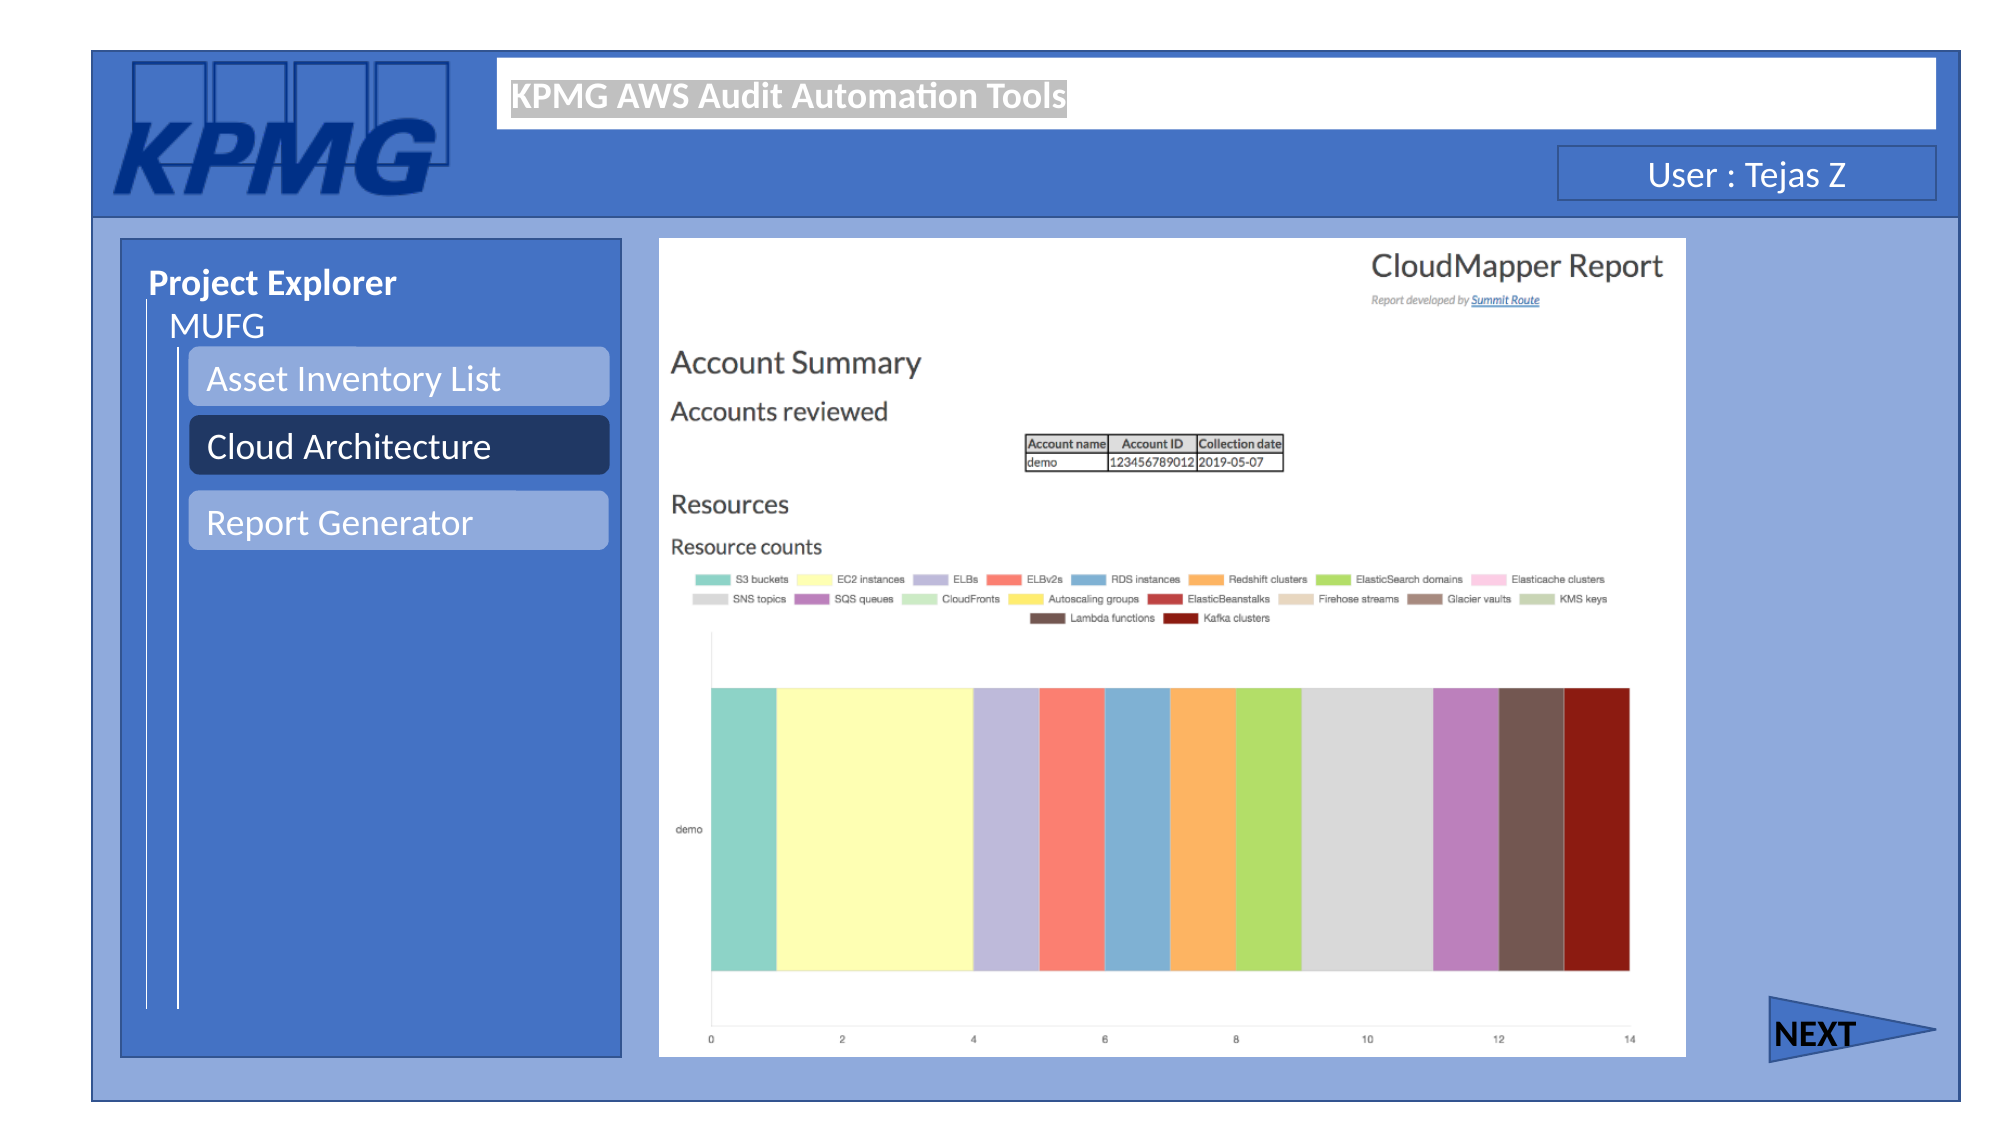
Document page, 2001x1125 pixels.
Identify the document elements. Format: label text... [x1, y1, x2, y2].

text_box NEXT [1759, 1001, 1976, 1062]
text_box User : Tejas Z [1557, 145, 1937, 201]
picture [109, 57, 454, 200]
text_box Project Explorer [131, 261, 611, 300]
text_box Report Generator [187, 489, 610, 551]
text_box [120, 238, 622, 1058]
text_box [91, 50, 1961, 218]
text_box Asset Inventory List [187, 345, 611, 407]
text_box MUFG [150, 294, 659, 353]
text_box KPMG AWS Audit Automation Tools [496, 57, 1937, 130]
text_box [91, 218, 1961, 1102]
text_box Cloud Architecture [188, 414, 611, 476]
picture [659, 238, 1686, 1057]
text_box [1768, 995, 1796, 1001]
